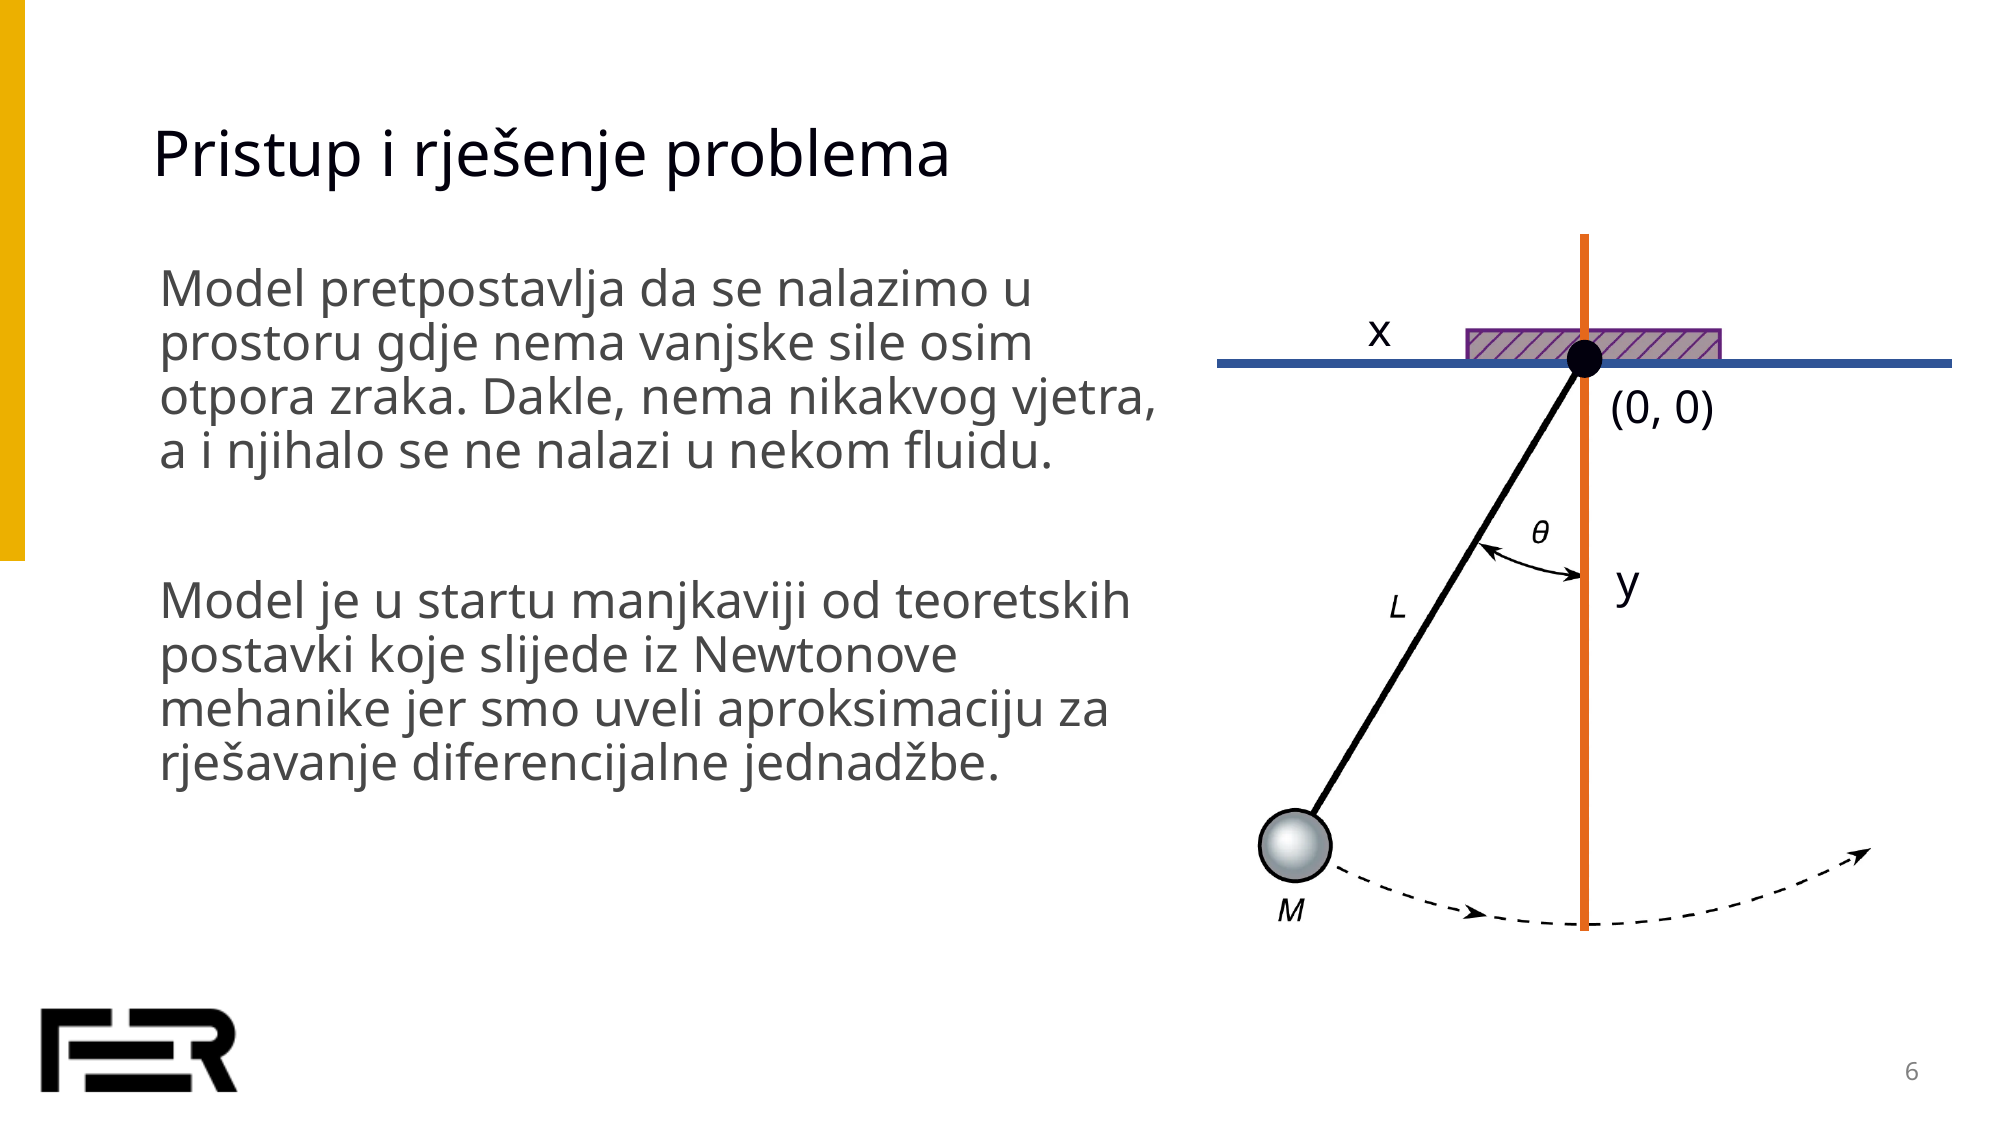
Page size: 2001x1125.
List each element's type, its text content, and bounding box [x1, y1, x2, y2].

title Pristup i rješenje problema [137, 114, 1099, 234]
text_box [1204, 233, 1952, 945]
slide_number 6 [1484, 1042, 1935, 1103]
picture [39, 1007, 249, 1102]
subtitle Model pretpostavlja da se nalazimo u prostoru gdje nema vanjske sile osim otpora zraka. Dakle, nema nikakvog vjetra, a i njihalo se ne nalazi u nekom fluidu. Model je u startu manjkaviji od teoretskih postavki koje slijede iz Newtonove mehanike jer smo uveli aproksimaciju za rješavanje diferencijalne jednadžbe. [144, 255, 1180, 954]
